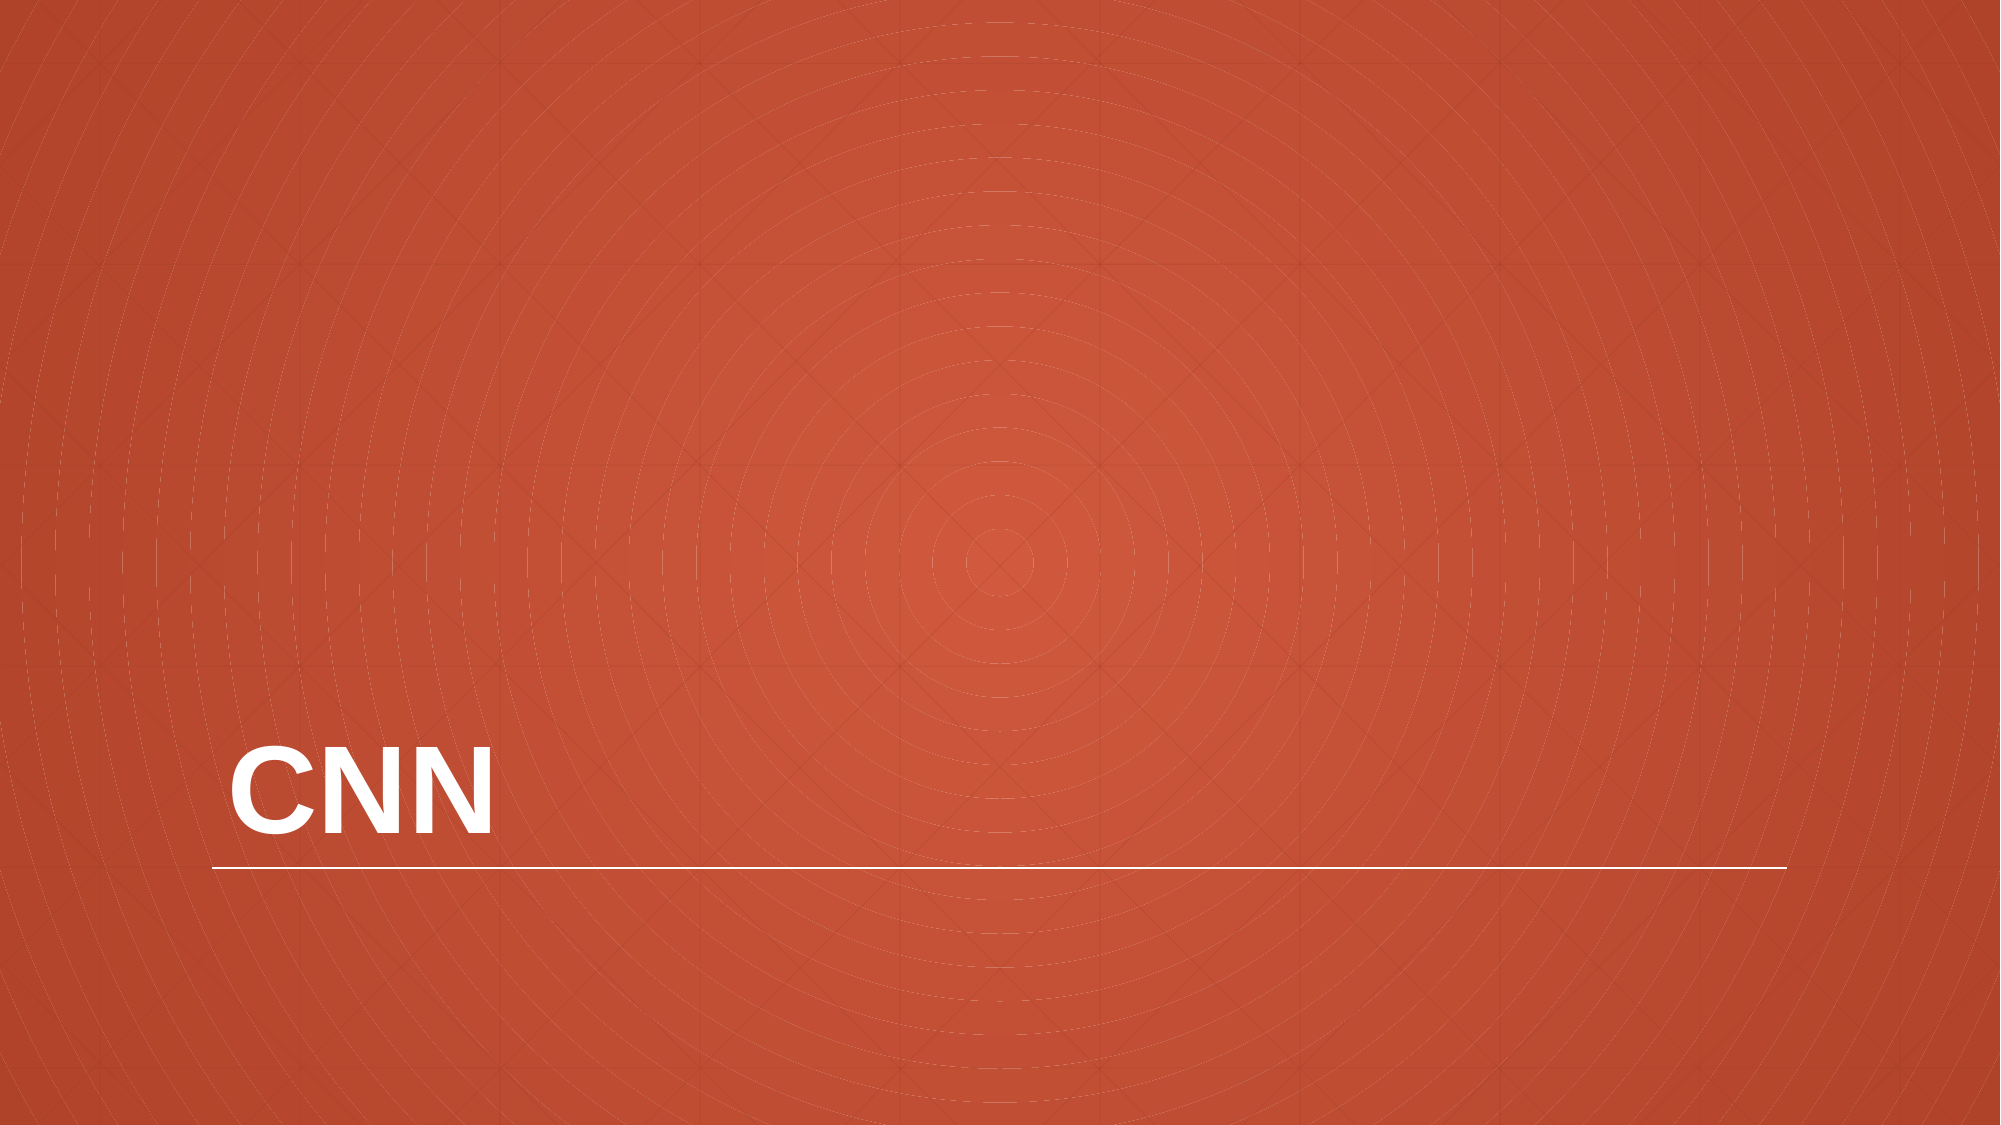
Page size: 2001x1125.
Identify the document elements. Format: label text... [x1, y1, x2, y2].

title CNN [212, 416, 1788, 867]
